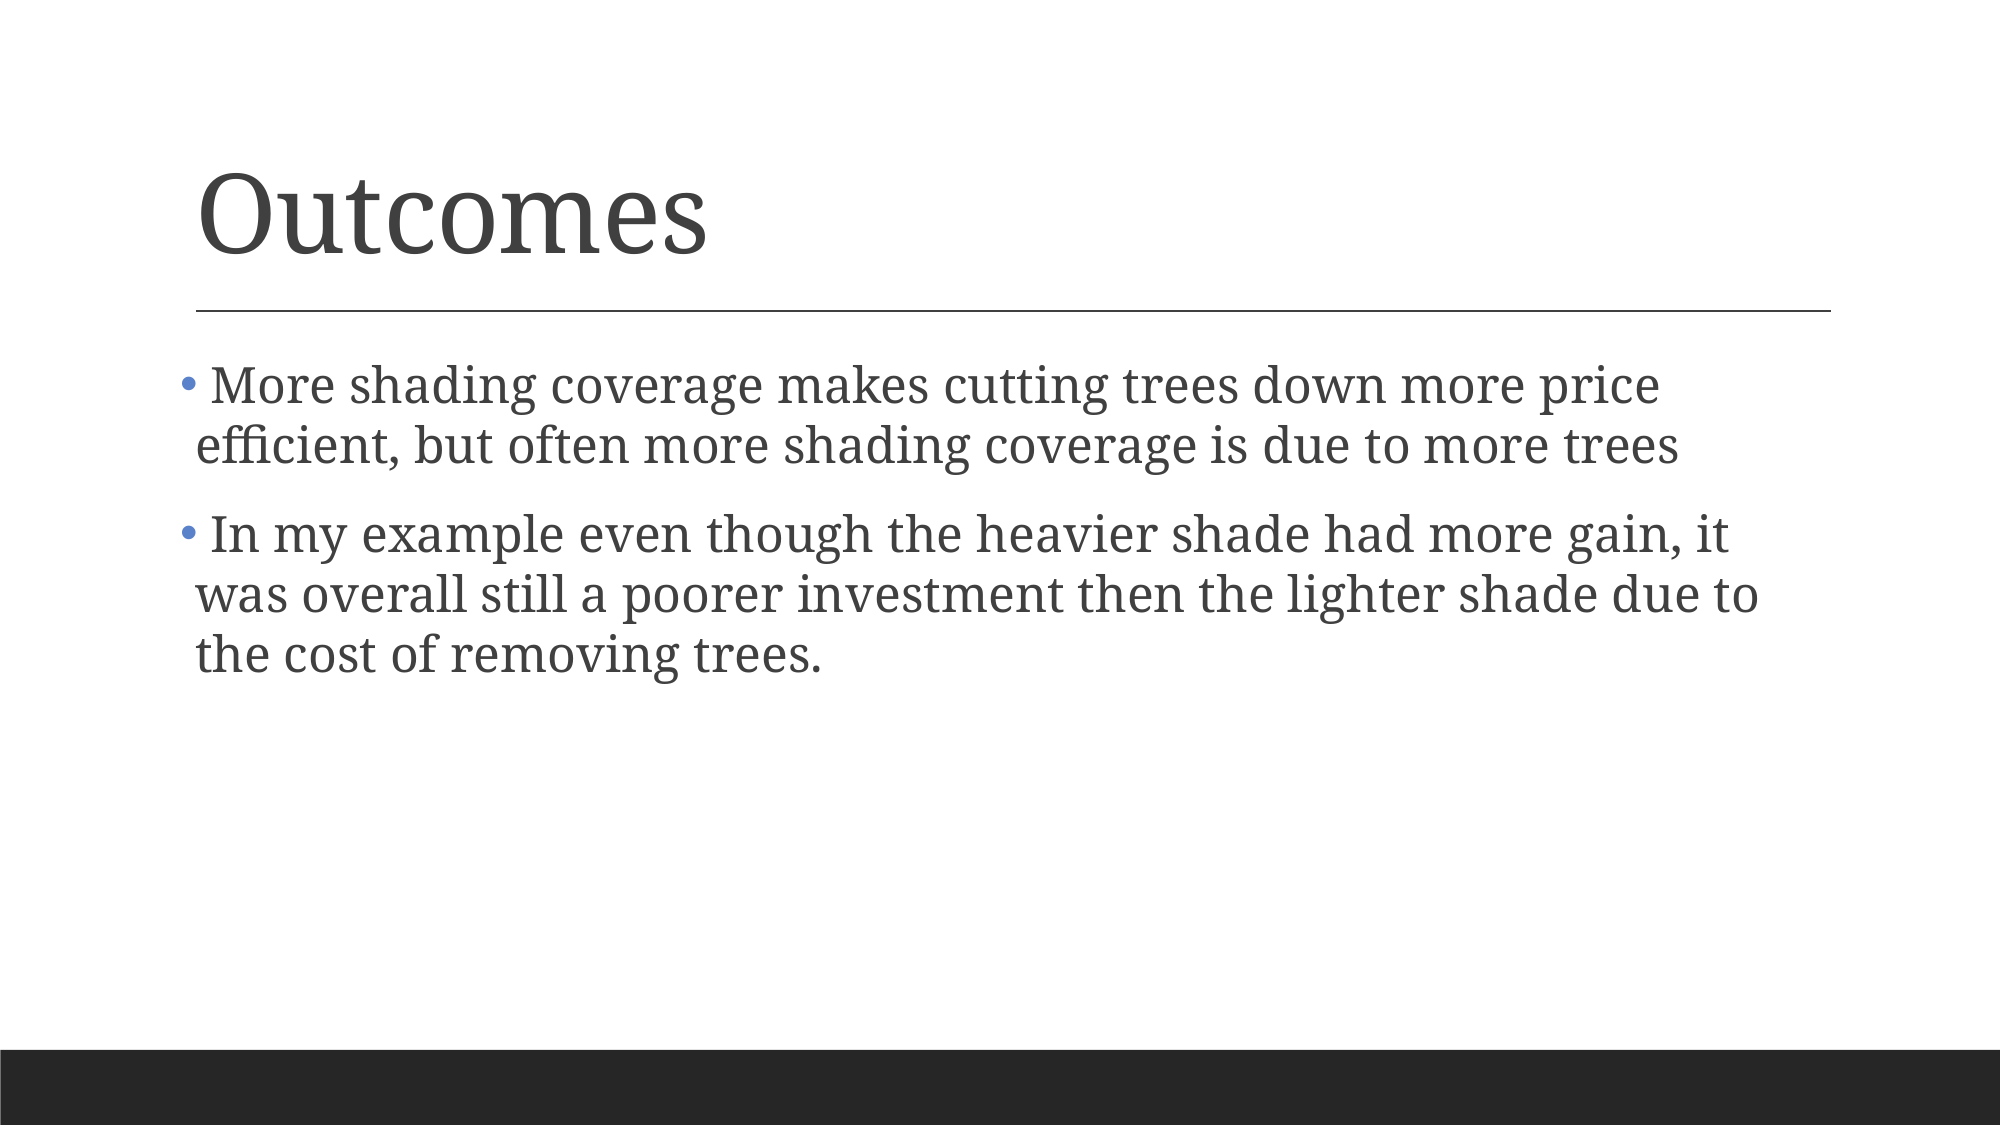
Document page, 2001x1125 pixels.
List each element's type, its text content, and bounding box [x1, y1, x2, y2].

list More shading coverage makes cutting trees down more price efficient, but often more shading coverage is due to more trees In my example even though the heavier shade had more gain, it was overall still a poorer investment then the lighter shade due to the cost of removing trees. [180, 345, 1830, 963]
title Outcomes [180, 47, 1830, 285]
